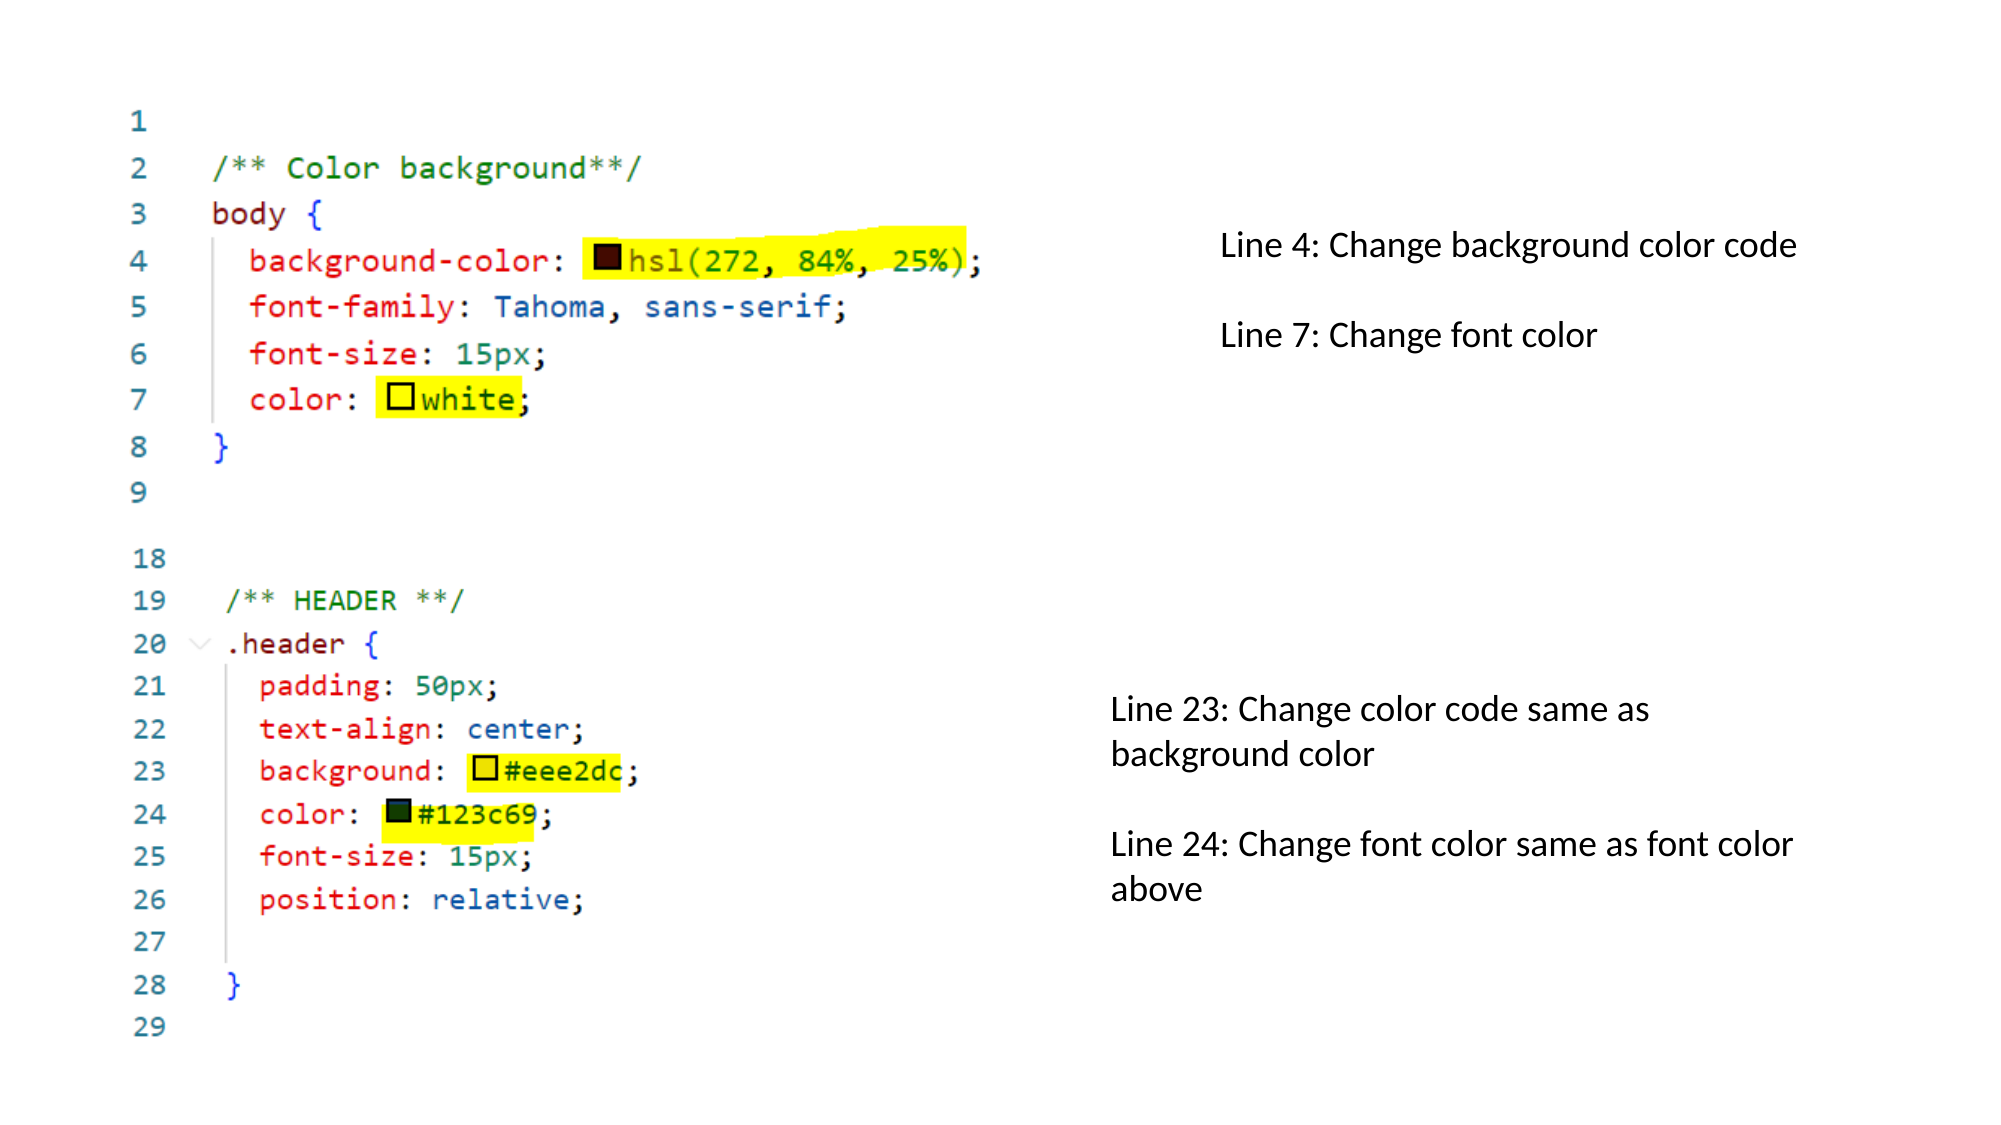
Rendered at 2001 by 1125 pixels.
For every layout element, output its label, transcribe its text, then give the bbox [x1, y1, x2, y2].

text_box Line 23: Change color code same as background color Line 24: Change font color same as font color above [1095, 676, 1829, 917]
text_box Line 4: Change background color code Line 7: Change font color [1205, 213, 1873, 363]
picture [70, 99, 1040, 513]
picture [98, 543, 706, 1053]
